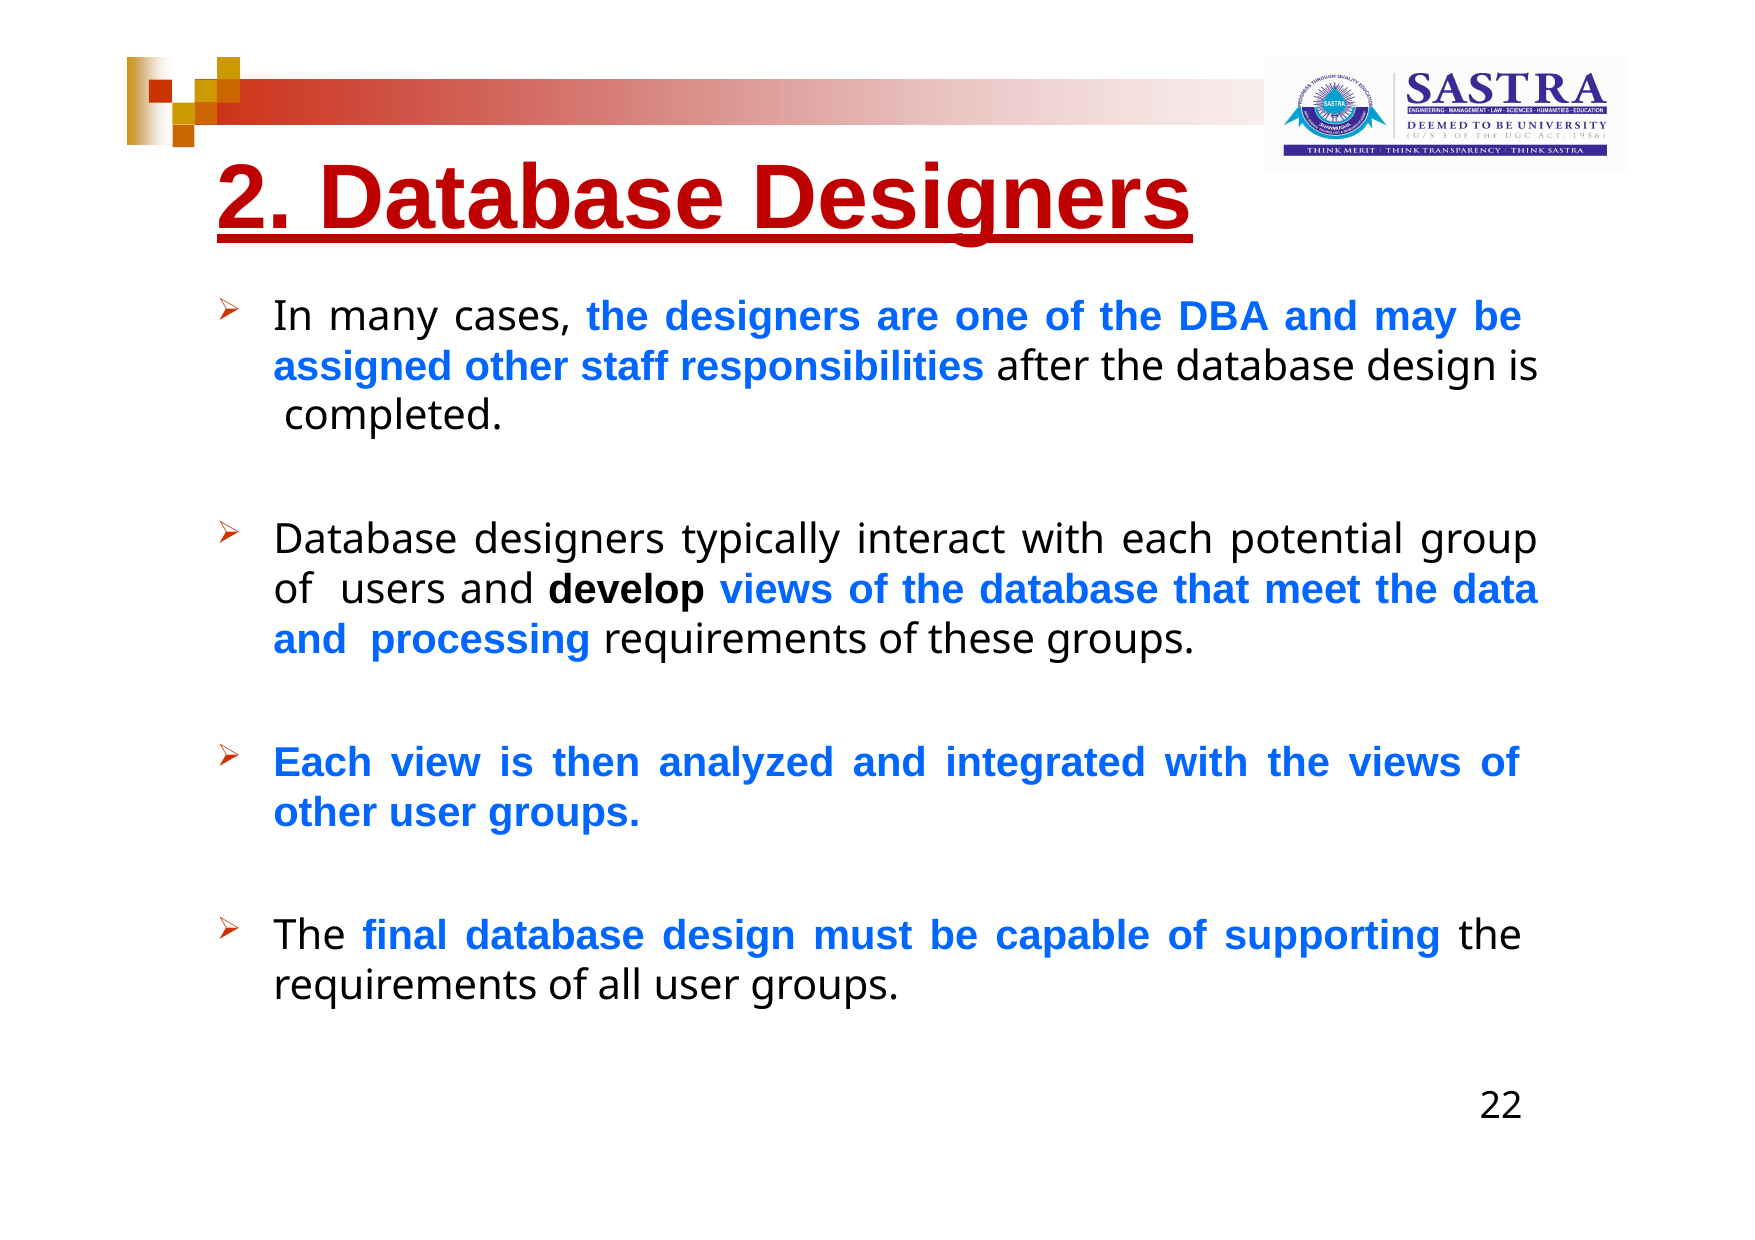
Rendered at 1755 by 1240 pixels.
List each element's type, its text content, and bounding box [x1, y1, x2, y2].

slide_number 22 [1473, 1089, 1528, 1240]
picture [217, 57, 1627, 170]
picture [127, 57, 173, 145]
title 2. Database Designers [214, 135, 1198, 286]
text_box In many cases, the designers are one of the DBA and may be assigned other staff responsibilities after the database design is completed. Database designers typically interact with each potential group of users and develop views of the database that meet the data and processing requirements of these groups. Each view is then analyzed and integrated with the views of other user groups. The final database design must be capable of supporting the requirements of all user groups. [214, 286, 1540, 1008]
